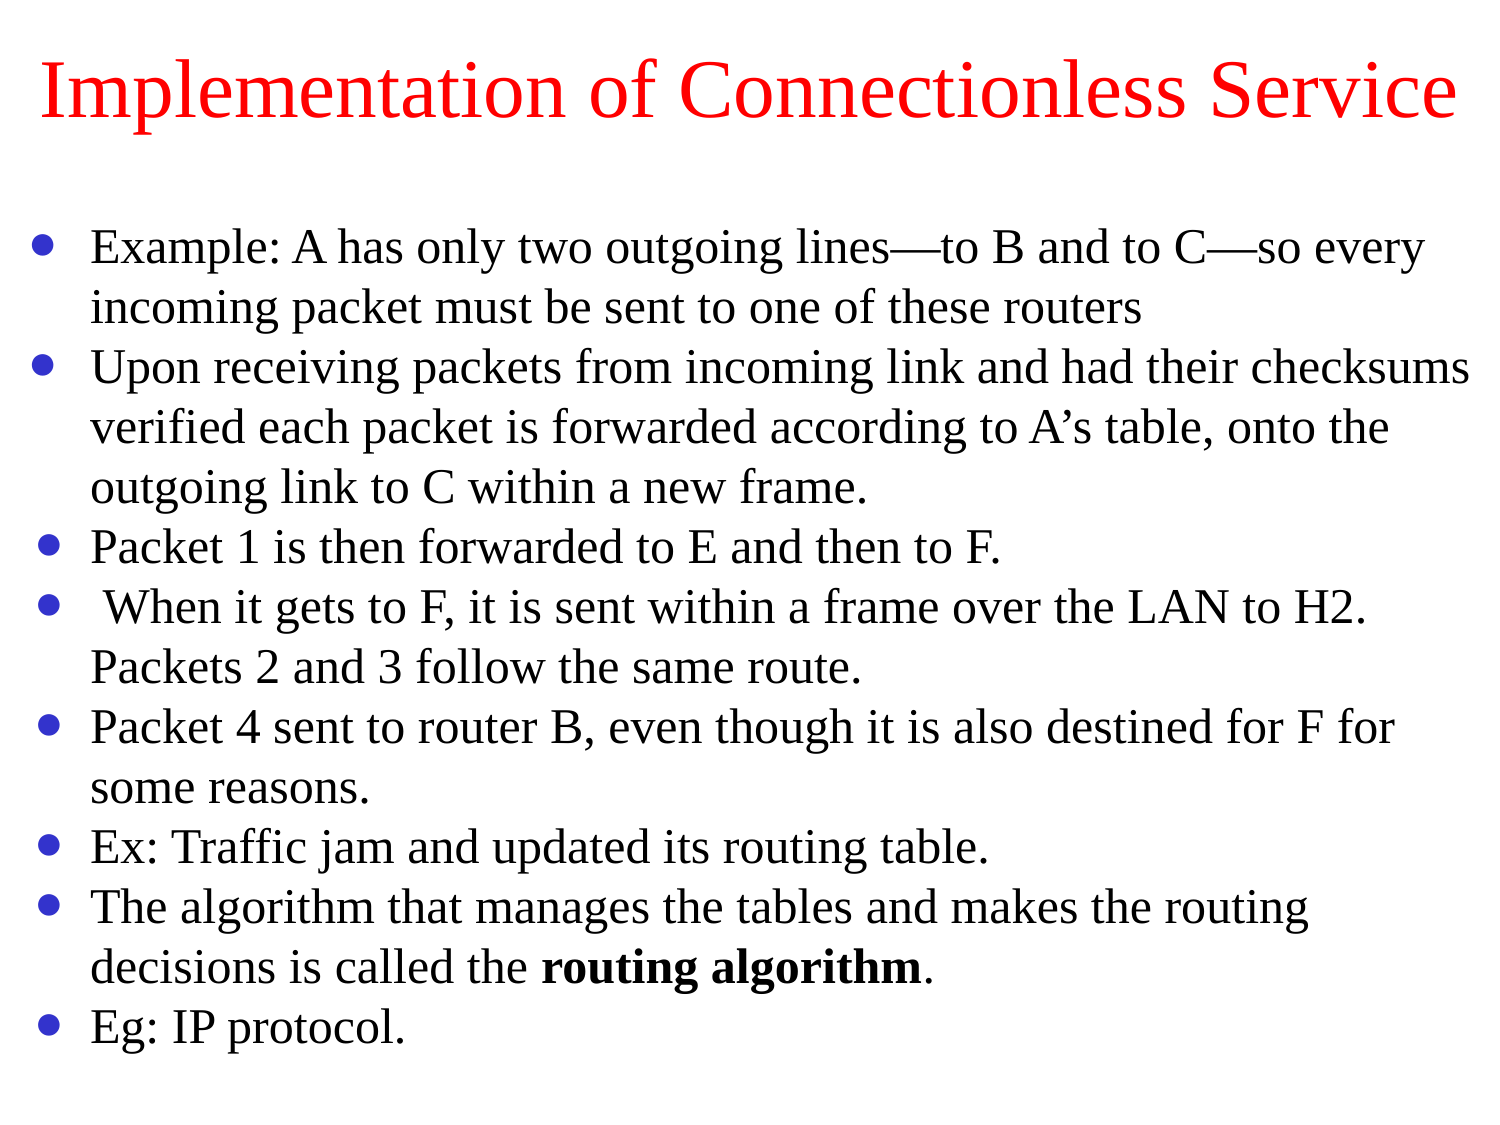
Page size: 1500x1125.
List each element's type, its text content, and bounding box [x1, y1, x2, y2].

title Implementation of Connectionless Service [0, 0, 1500, 188]
list Example: A has only two outgoing lines—to B and to C—so every incoming packet must be sent to one of these routers Upon receiving packets from incoming link and had their checksums verified each packet is forwarded according to A’s table, onto the outgoing link to C within a new frame. Packet 1 is then forwarded to E and then to F. When it gets to F, it is sent within a frame over the LAN to H2. Packets 2 and 3 follow the same route. Packet 4 sent to router B, even though it is also destined for F for some reasons. Ex: Traffic jam and updated its routing table. The algorithm that manages the tables and makes the routing decisions is called the routing algorithm. Eg: IP protocol. [0, 205, 1500, 1096]
